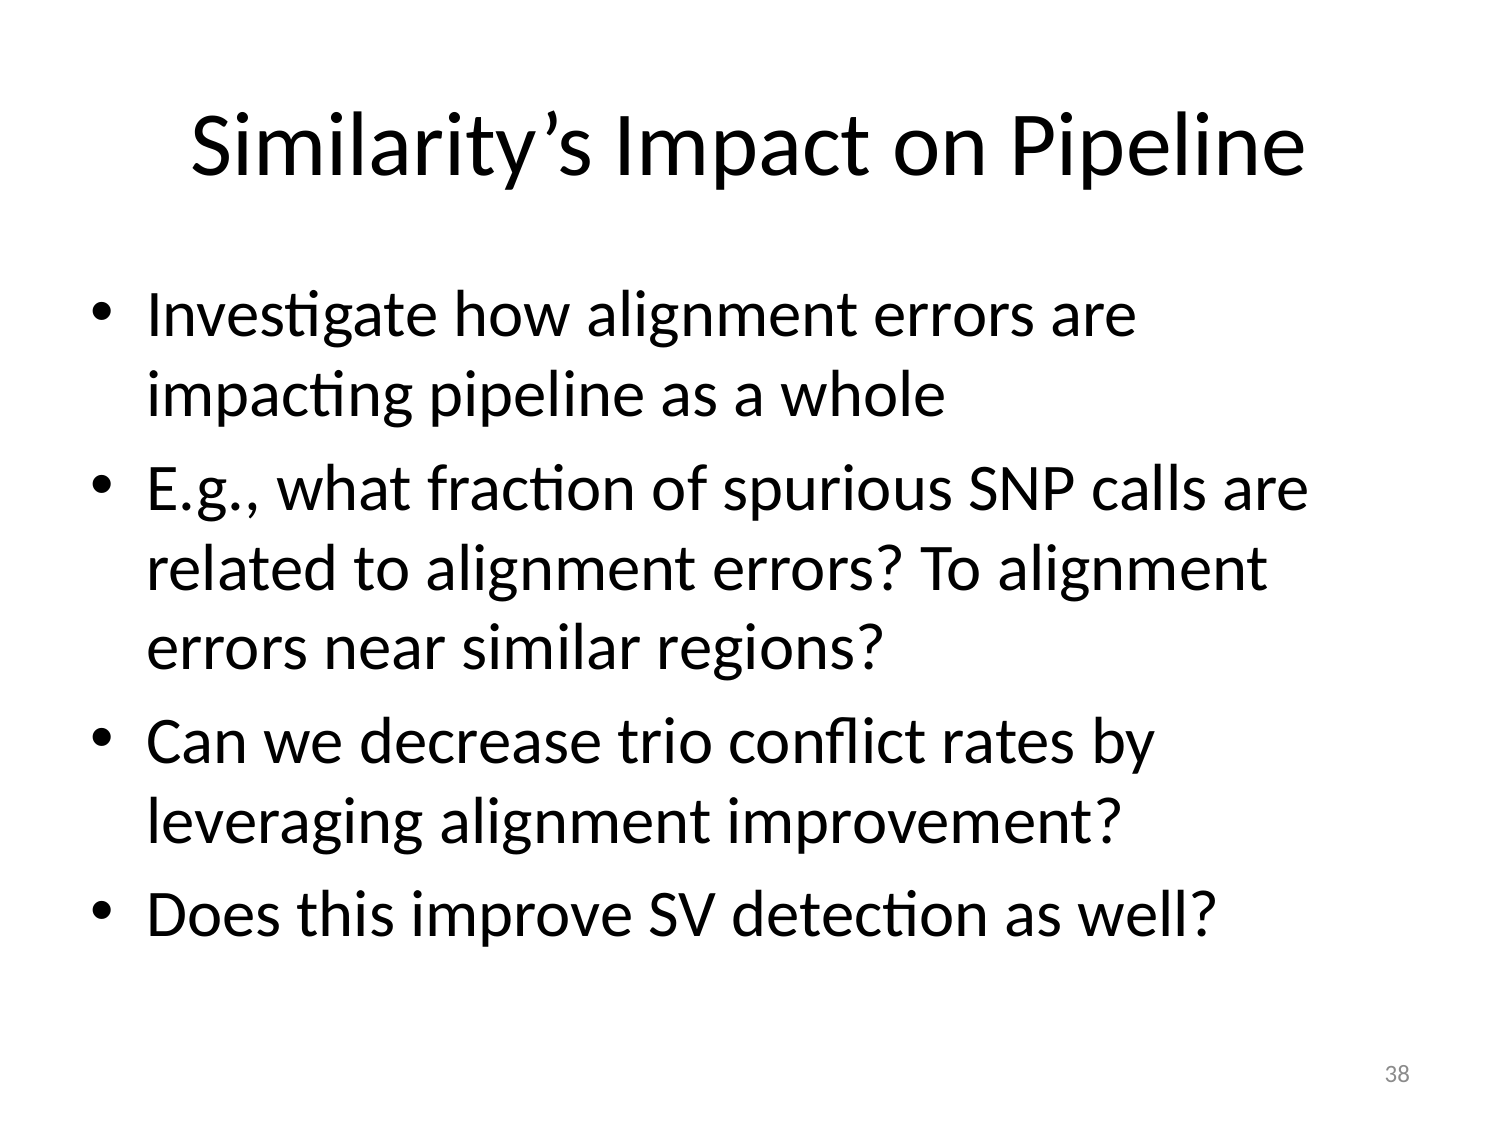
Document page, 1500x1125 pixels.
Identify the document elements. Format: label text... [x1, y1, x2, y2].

slide_number 37 [1074, 1042, 1425, 1103]
list Investigate how alignment errors are impacting pipeline as a whole E.g., what fraction of spurious SNP calls are related to alignment errors? To alignment errors near similar regions? Can we decrease trio conflict rates by leveraging alignment improvement? Does this improve SV detection as well? [75, 262, 1425, 1005]
title Similarity’s Impact on Pipeline [75, 45, 1425, 233]
